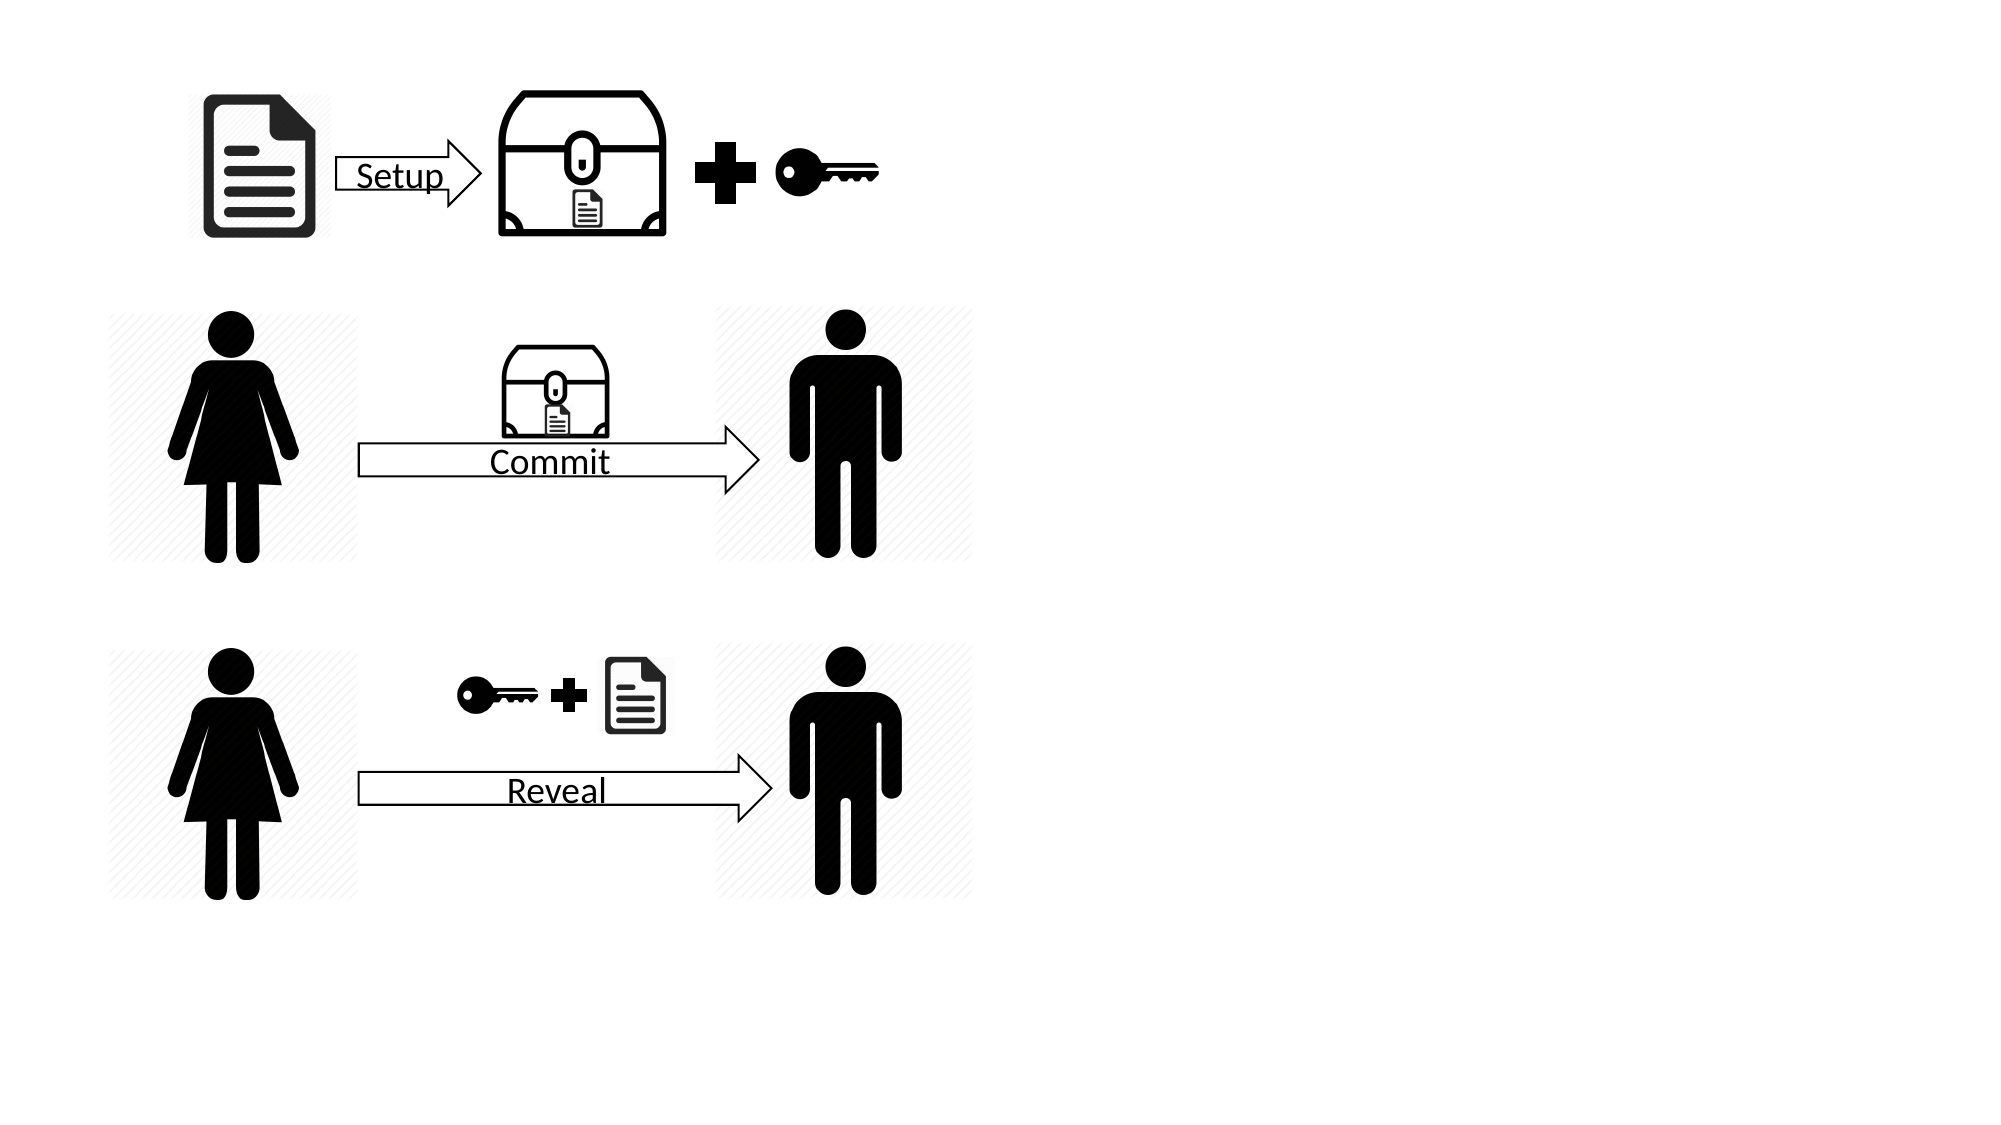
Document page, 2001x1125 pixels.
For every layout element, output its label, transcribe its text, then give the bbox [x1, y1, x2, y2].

text_box Commit [359, 442, 713, 478]
picture [107, 311, 359, 563]
picture [713, 303, 974, 563]
picture [713, 640, 974, 900]
picture [107, 648, 359, 900]
picture [384, 610, 675, 780]
picture [497, 332, 615, 451]
text_box Setup [335, 138, 483, 209]
picture [187, 93, 332, 239]
picture [491, 72, 675, 256]
text_box Reveal [359, 770, 713, 806]
picture [682, 63, 972, 281]
